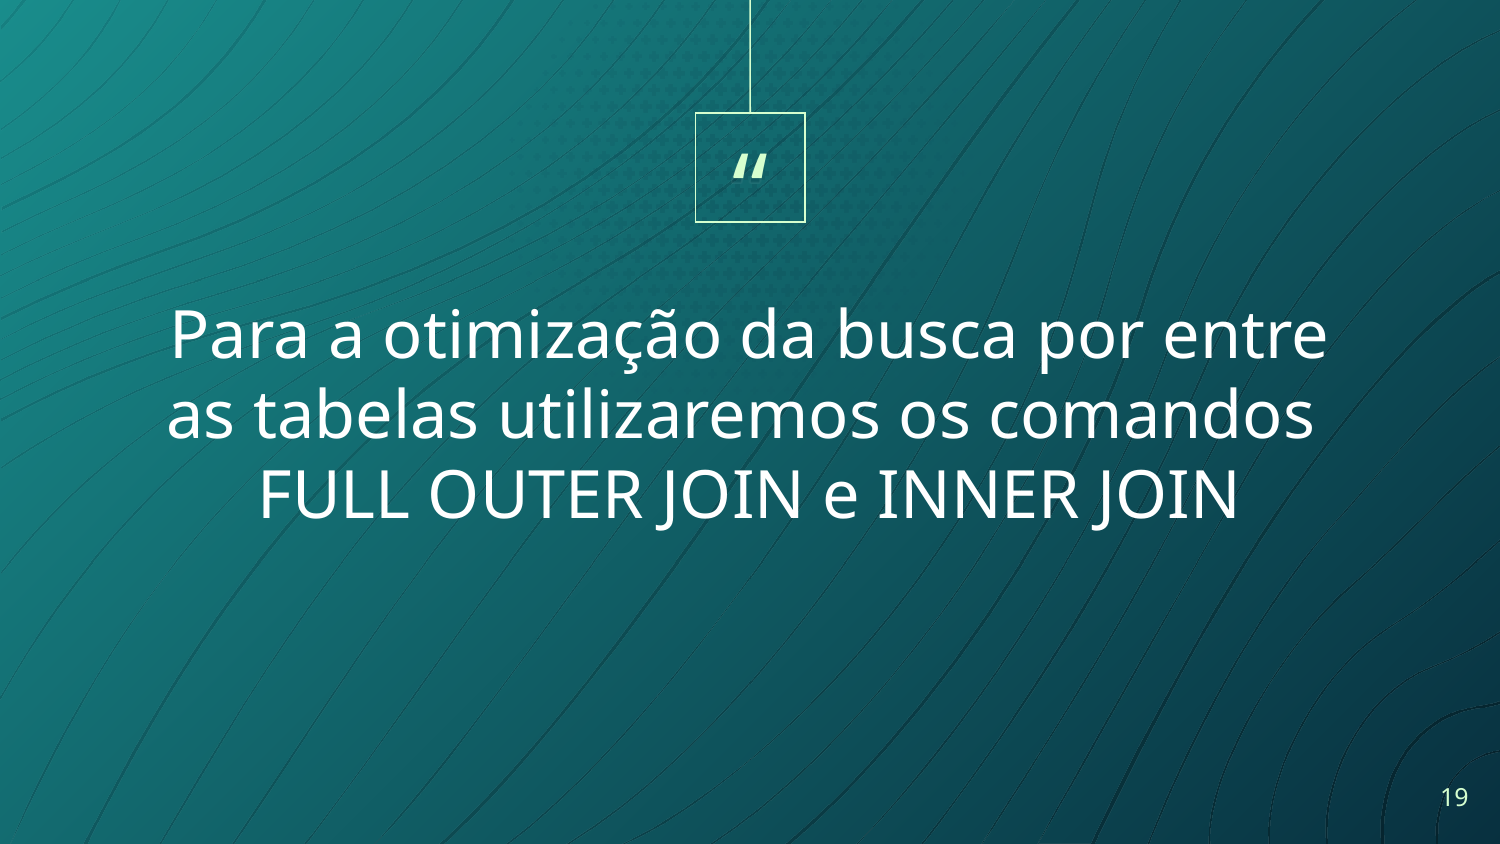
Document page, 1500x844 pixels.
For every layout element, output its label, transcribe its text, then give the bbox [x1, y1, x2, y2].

slide_number ‹#› [1378, 766, 1469, 832]
list Para a otimização da busca por entre as tabelas utilizaremos os comandos FULL OUTER JOIN e INNER JOIN [159, 292, 1340, 571]
